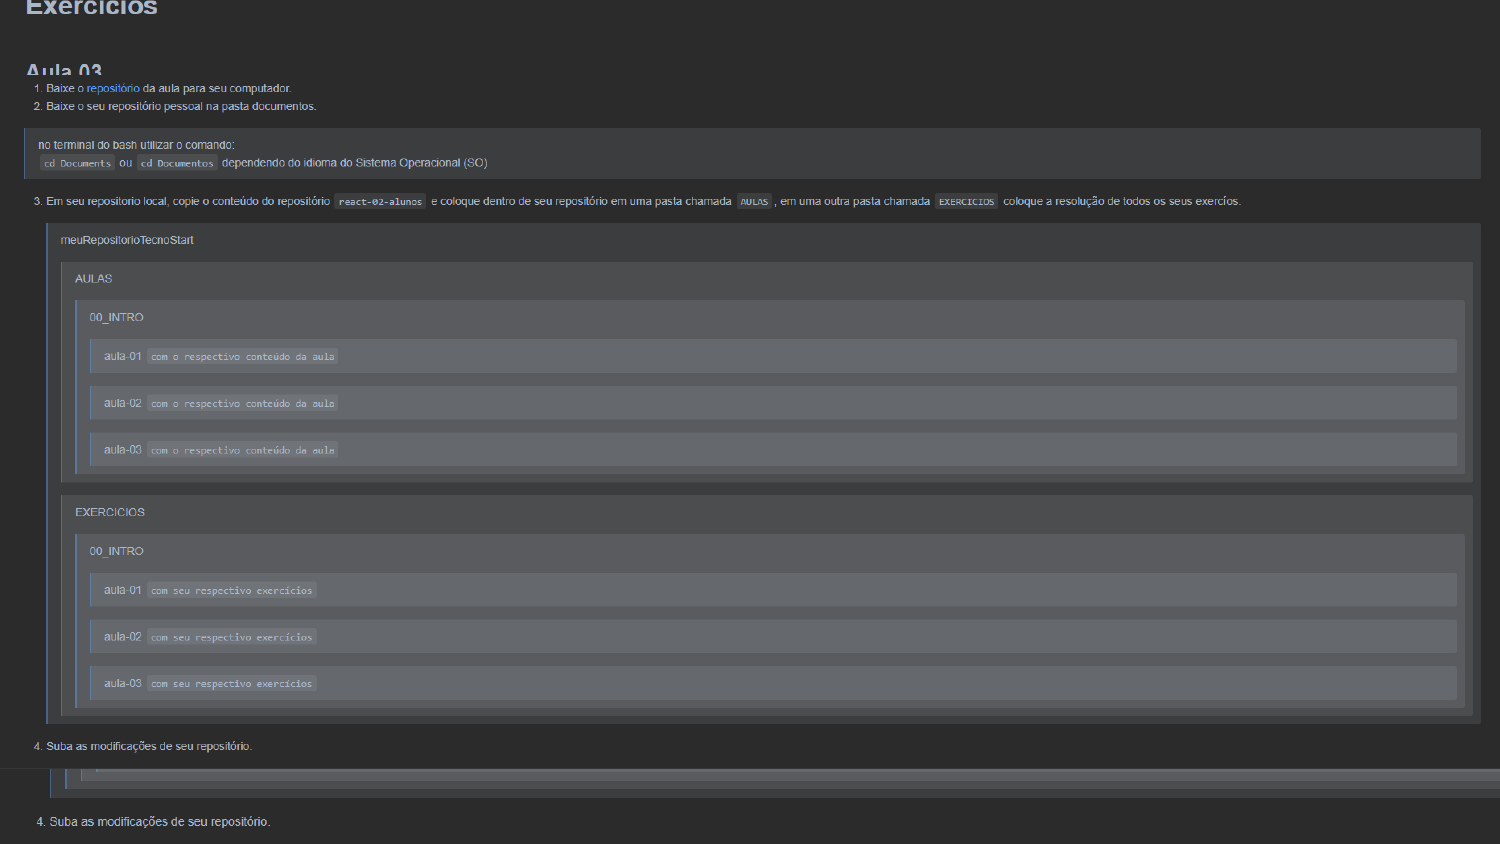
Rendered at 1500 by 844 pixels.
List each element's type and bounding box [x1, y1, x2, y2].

text_box [0, 0, 1500, 74]
text_box [0, 775, 1500, 844]
picture [0, 75, 1500, 769]
